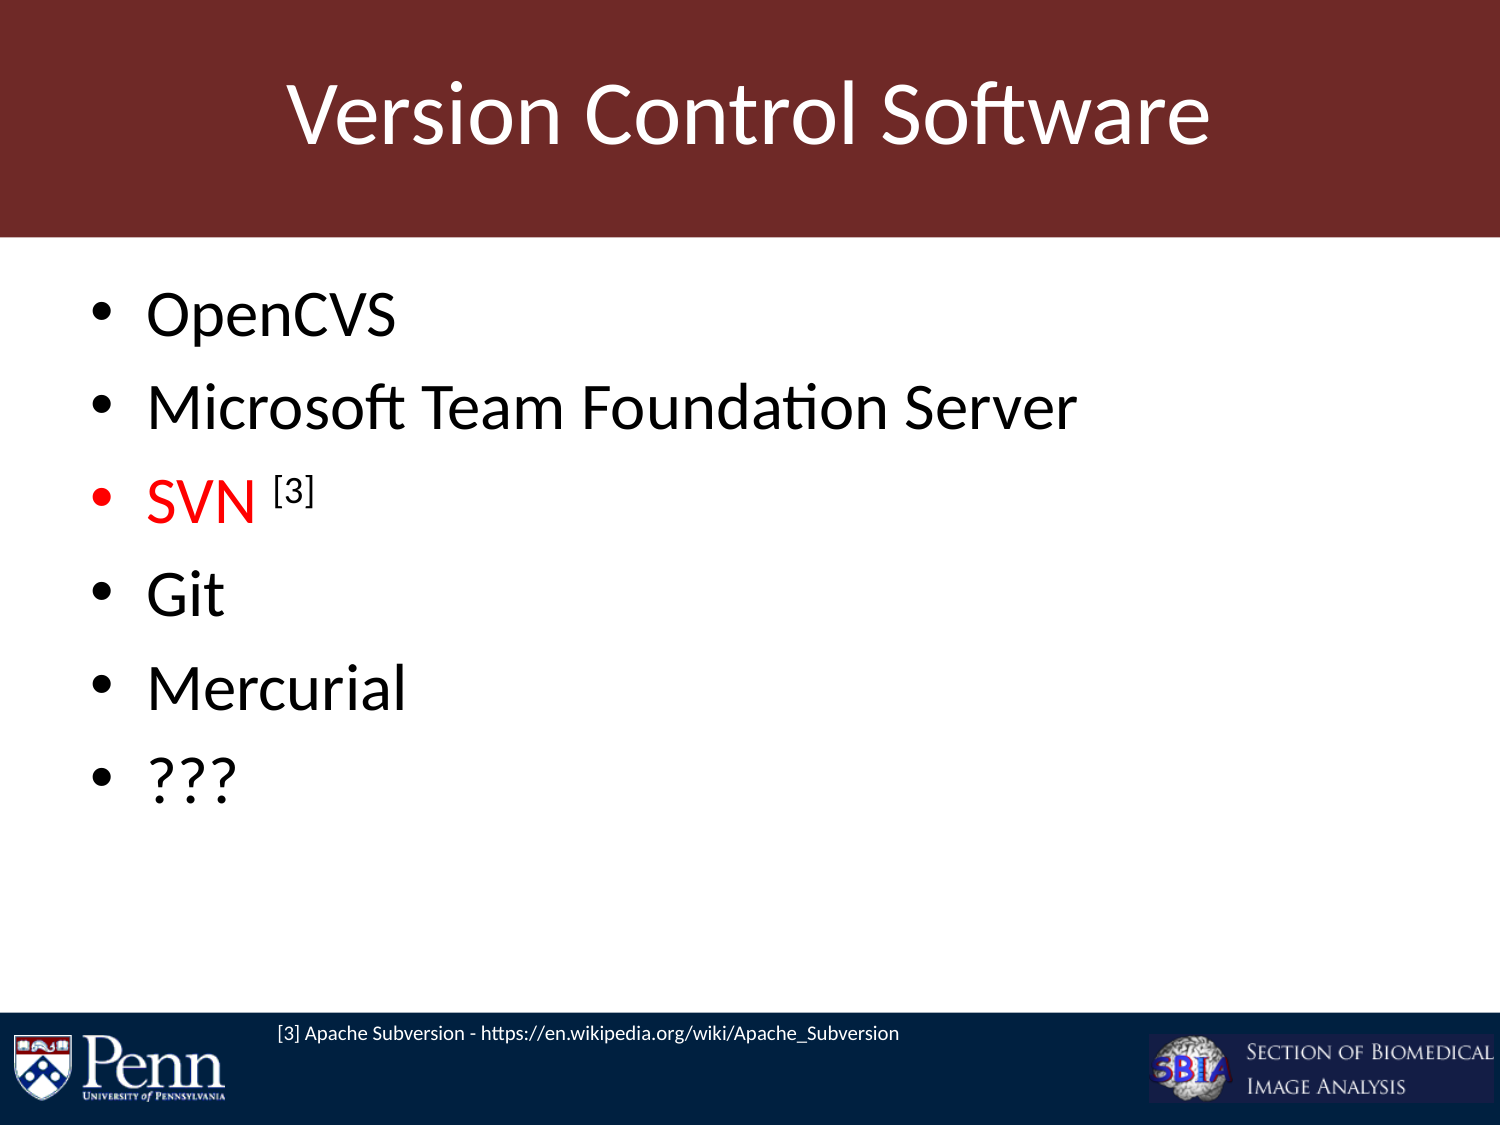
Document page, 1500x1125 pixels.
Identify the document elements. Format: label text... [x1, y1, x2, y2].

list OpenCVS Microsoft Team Foundation Server SVN [3] Git Mercurial ??? [75, 262, 1425, 1013]
text_box [3] Apache Subversion - https://en.wikipedia.org/wiki/Apache_Subversion [262, 1012, 1125, 1053]
title Version Control Software [75, 45, 1425, 238]
picture [1149, 1034, 1494, 1103]
picture [14, 1035, 225, 1102]
